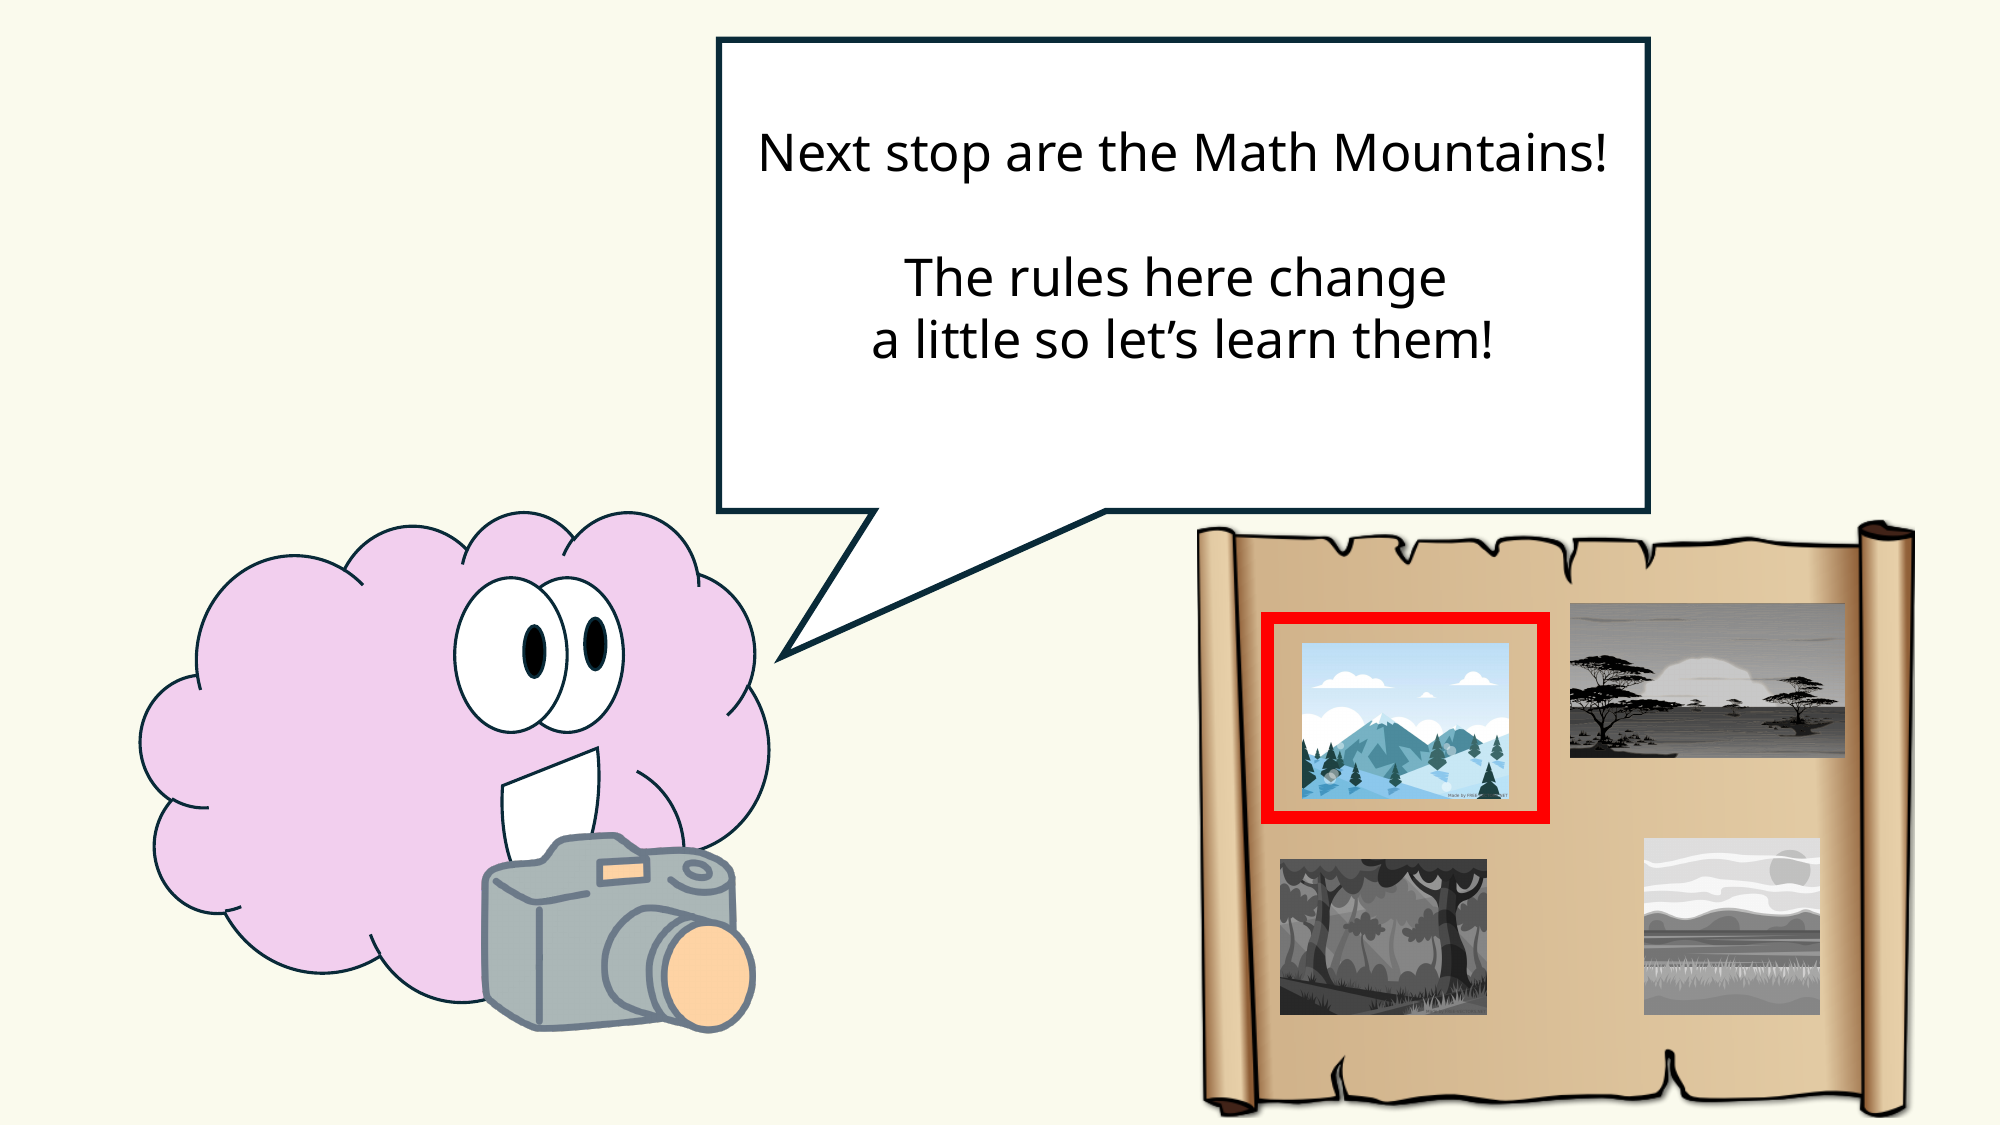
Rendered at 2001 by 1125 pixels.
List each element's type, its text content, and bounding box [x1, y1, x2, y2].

text_box [500, 745, 601, 794]
picture [1196, 460, 1916, 1125]
text_box Next stop are the Math Mountains! The rules here change a little so let’s learn them! [717, 38, 1650, 661]
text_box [454, 577, 624, 733]
picture [480, 794, 756, 1071]
text_box [138, 510, 771, 1005]
